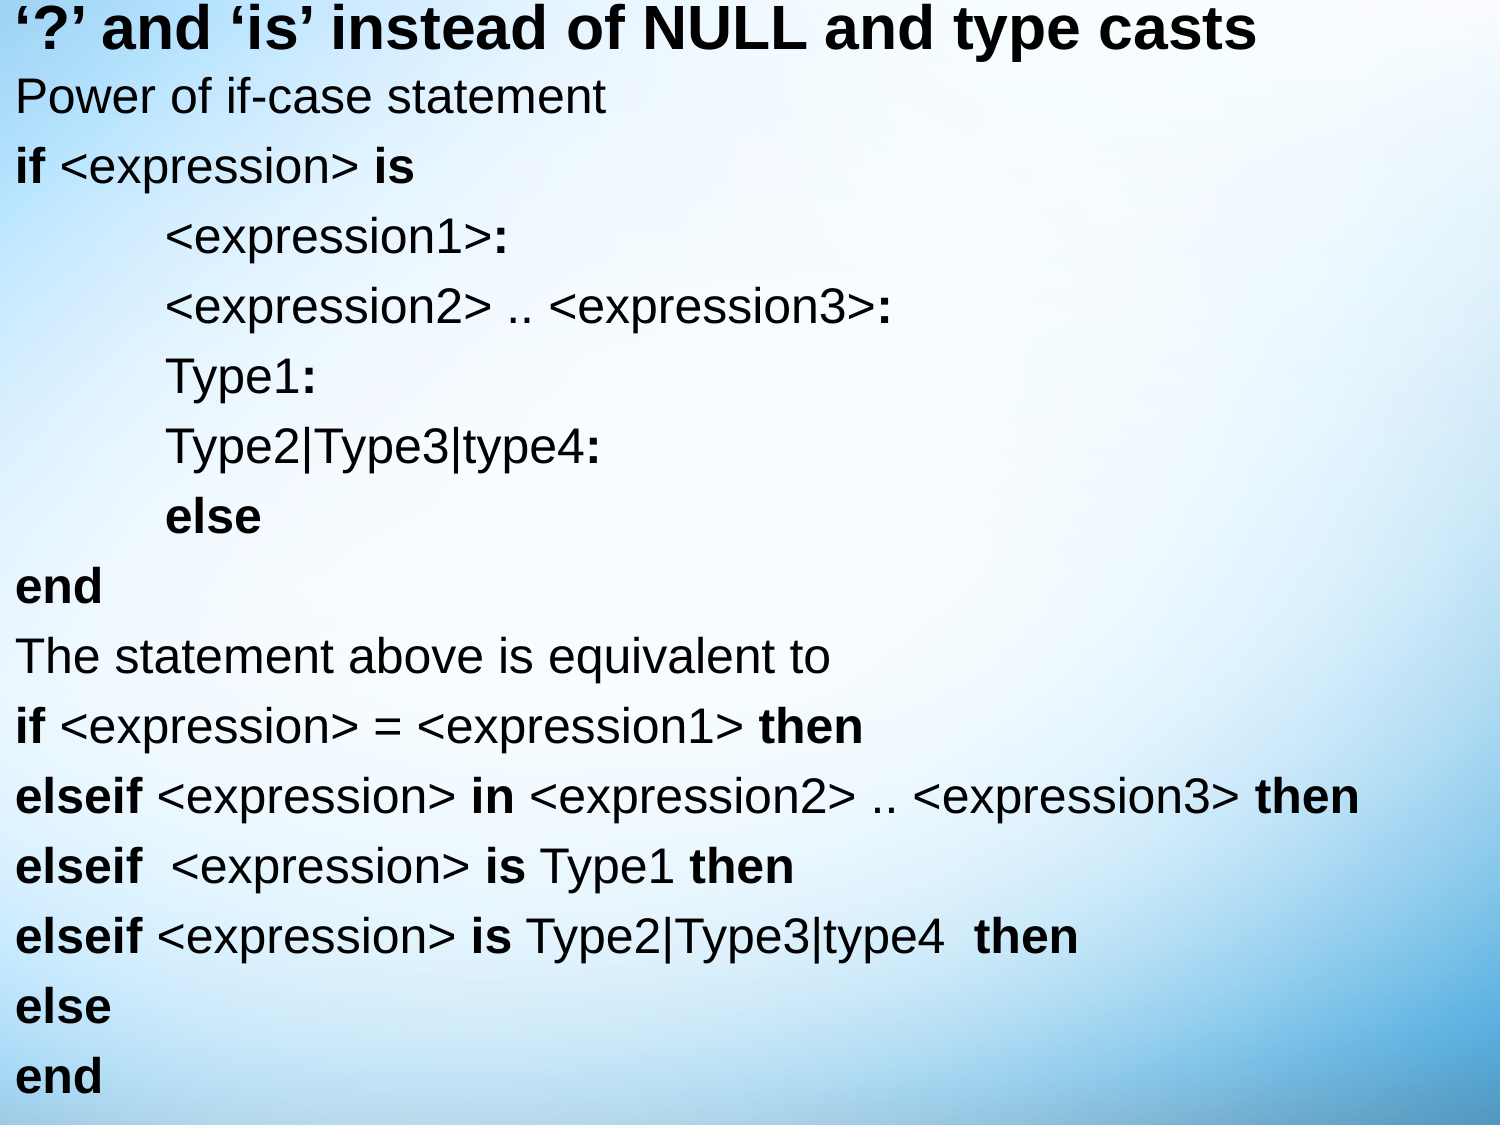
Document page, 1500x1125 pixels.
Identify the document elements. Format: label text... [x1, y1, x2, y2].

list Power of if-case statement if <expression> is <expression1>: <expression2> .. <expression3>: Type1: Type2|Type3|type4: else end The statement above is equivalent to if <expression> = <expression1> then elseif <expression> in <expression2> .. <expression3> then elseif <expression> is Type1 then elseif <expression> is Type2|Type3|type4 then else end [0, 72, 1500, 1125]
title ‘?’ and ‘is’ instead of NULL and type casts [0, 0, 1500, 72]
